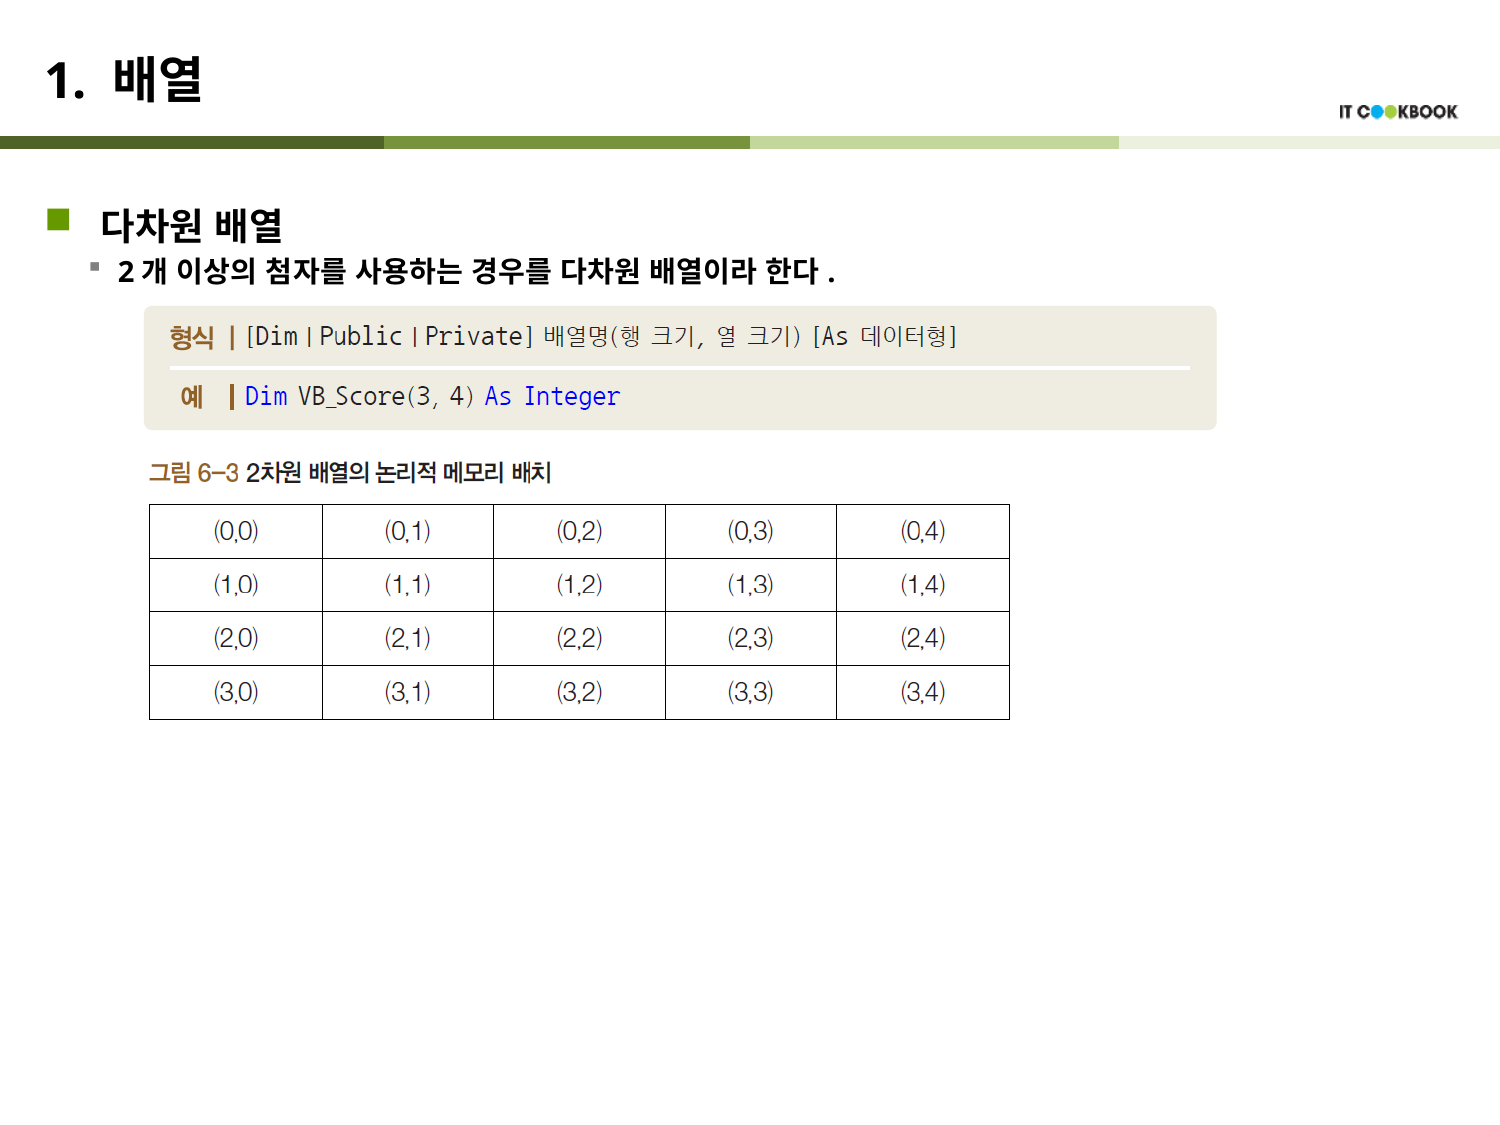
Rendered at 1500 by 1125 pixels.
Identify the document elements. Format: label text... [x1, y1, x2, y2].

title 1. 배열 [29, 32, 1312, 124]
picture [140, 304, 1223, 433]
list 다차원 배열 2개 이상의 첨자를 사용하는 경우를 다차원 배열이라 한다. [29, 172, 1459, 1095]
picture [140, 455, 1017, 729]
picture [1340, 105, 1459, 120]
